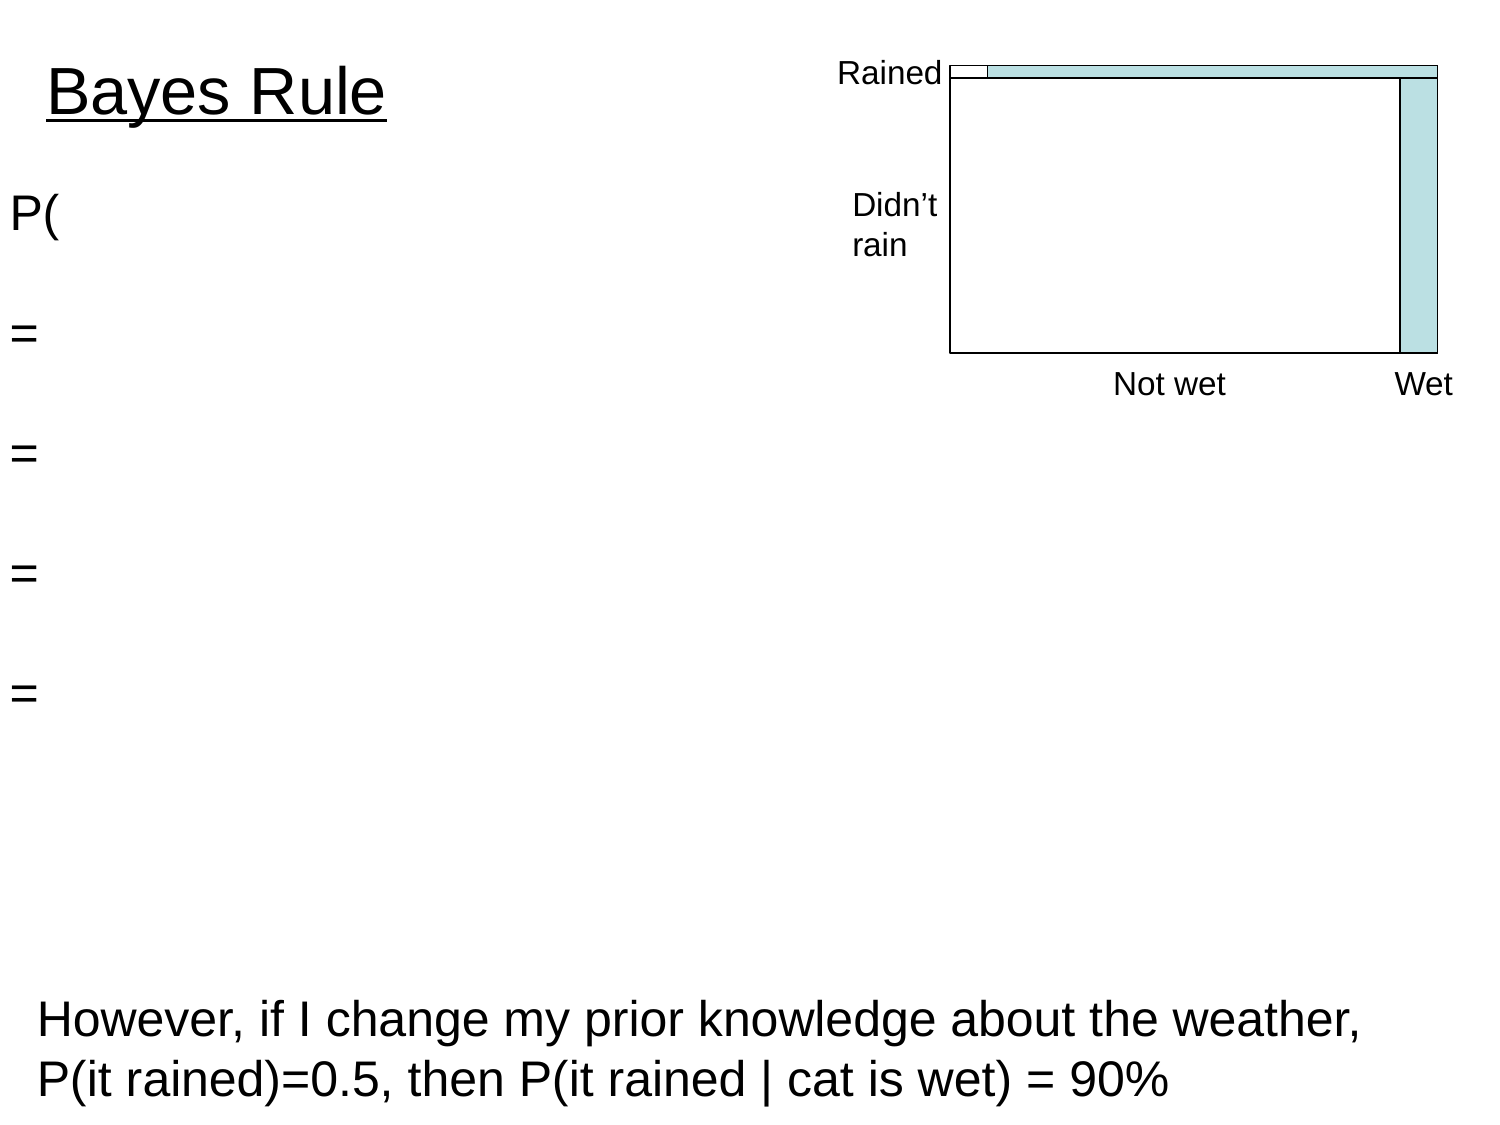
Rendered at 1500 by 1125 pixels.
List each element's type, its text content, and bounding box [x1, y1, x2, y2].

text_box However, if I change my prior knowledge about the weather, P(it rained)=0.5, then P(it rained | cat is wet) = 90% [22, 978, 1378, 1114]
text_box [999, 65, 1438, 77]
title Bayes Rule [31, 25, 1369, 151]
text_box [1400, 79, 1438, 354]
text_box [950, 87, 1400, 354]
text_box Didn’t rain [837, 175, 959, 271]
text_box Wet [1379, 354, 1469, 410]
text_box [987, 65, 997, 77]
text_box Not wet [1098, 354, 1241, 410]
text_box [958, 65, 987, 77]
text_box Rained [822, 44, 958, 99]
